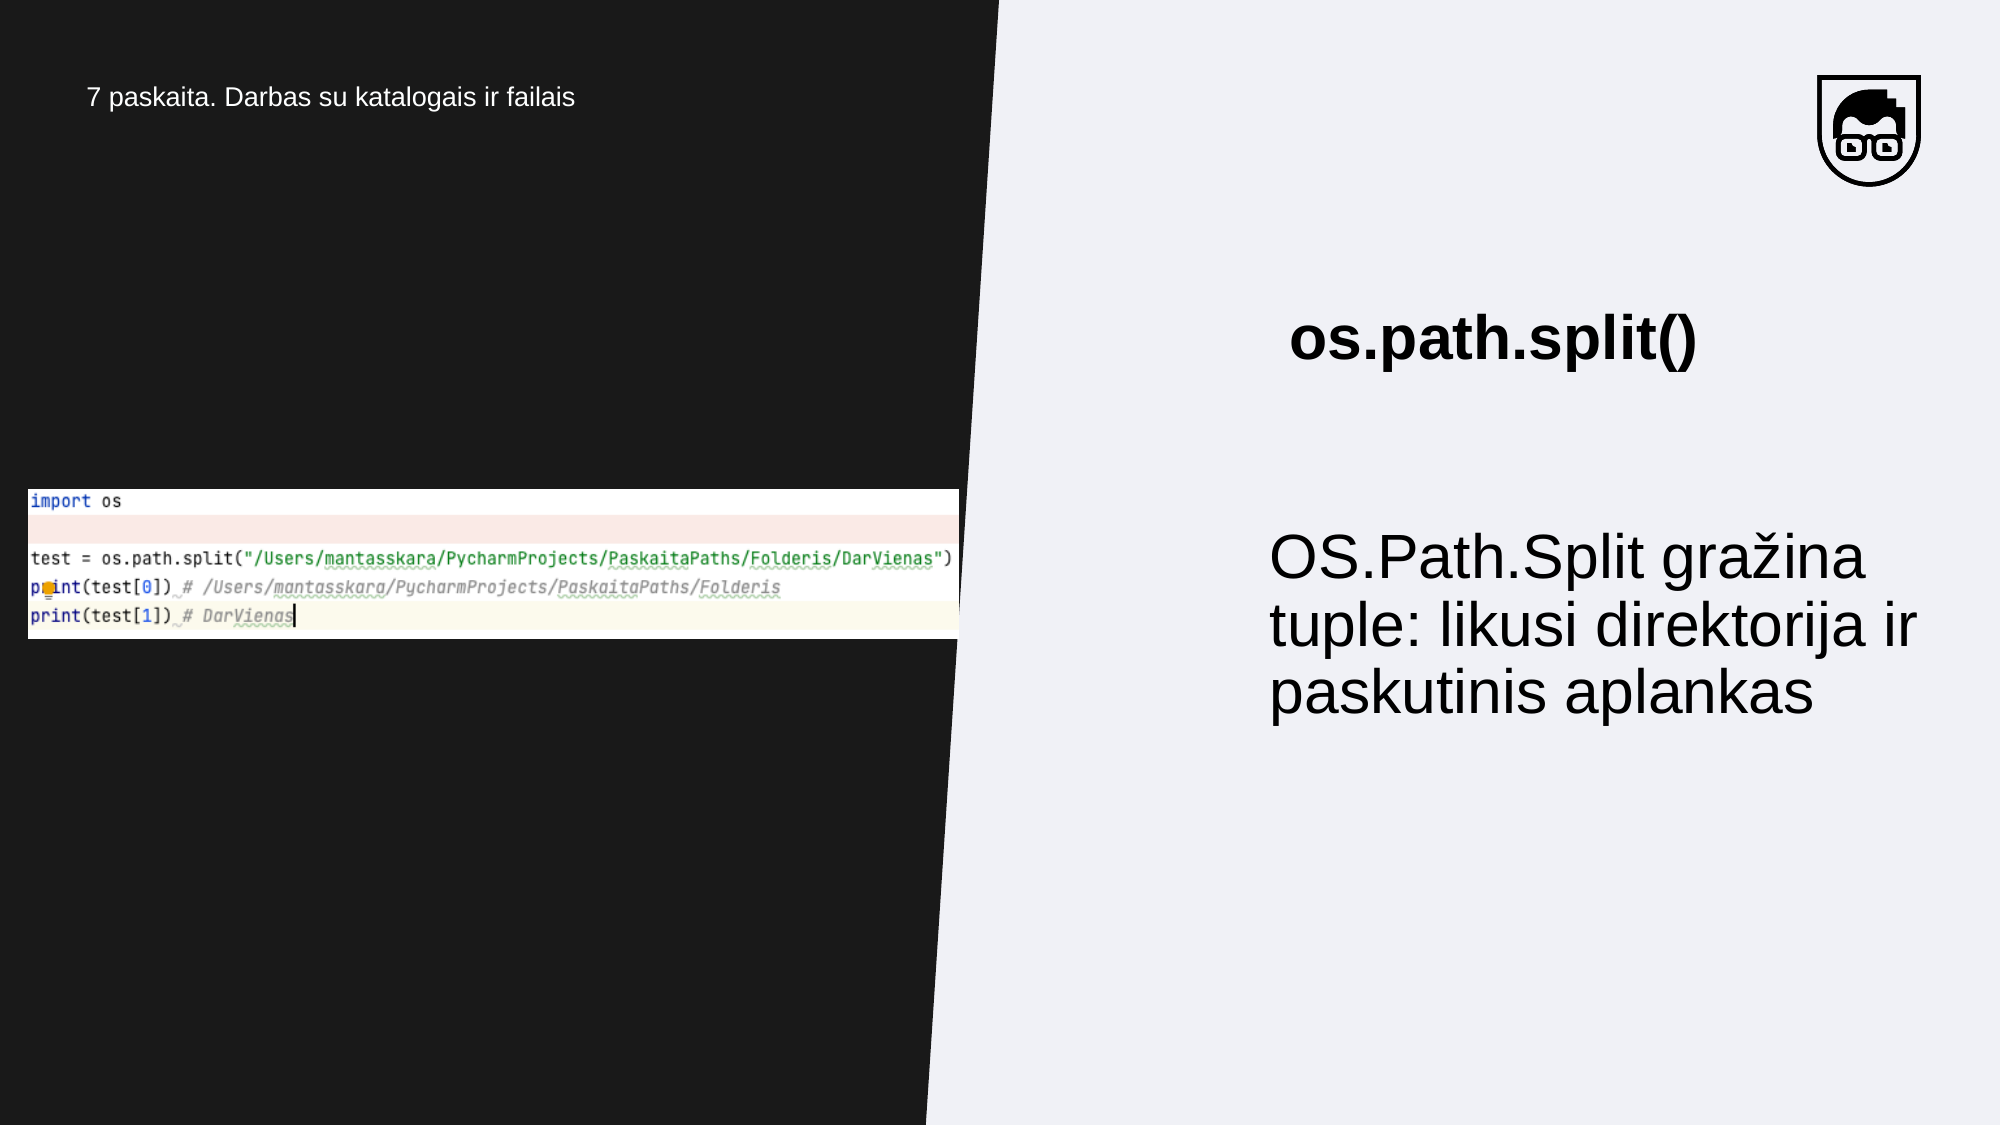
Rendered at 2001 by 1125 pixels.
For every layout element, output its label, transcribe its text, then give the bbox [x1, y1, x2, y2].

text_box OS.Path.Split gražina tuple: likusi direktorija ir paskutinis aplankas [1262, 517, 1961, 735]
text_box os.path.split() [1282, 289, 1707, 380]
text_box 7 paskaita. Darbas su katalogais ir failais [78, 75, 1000, 120]
picture [28, 489, 959, 640]
